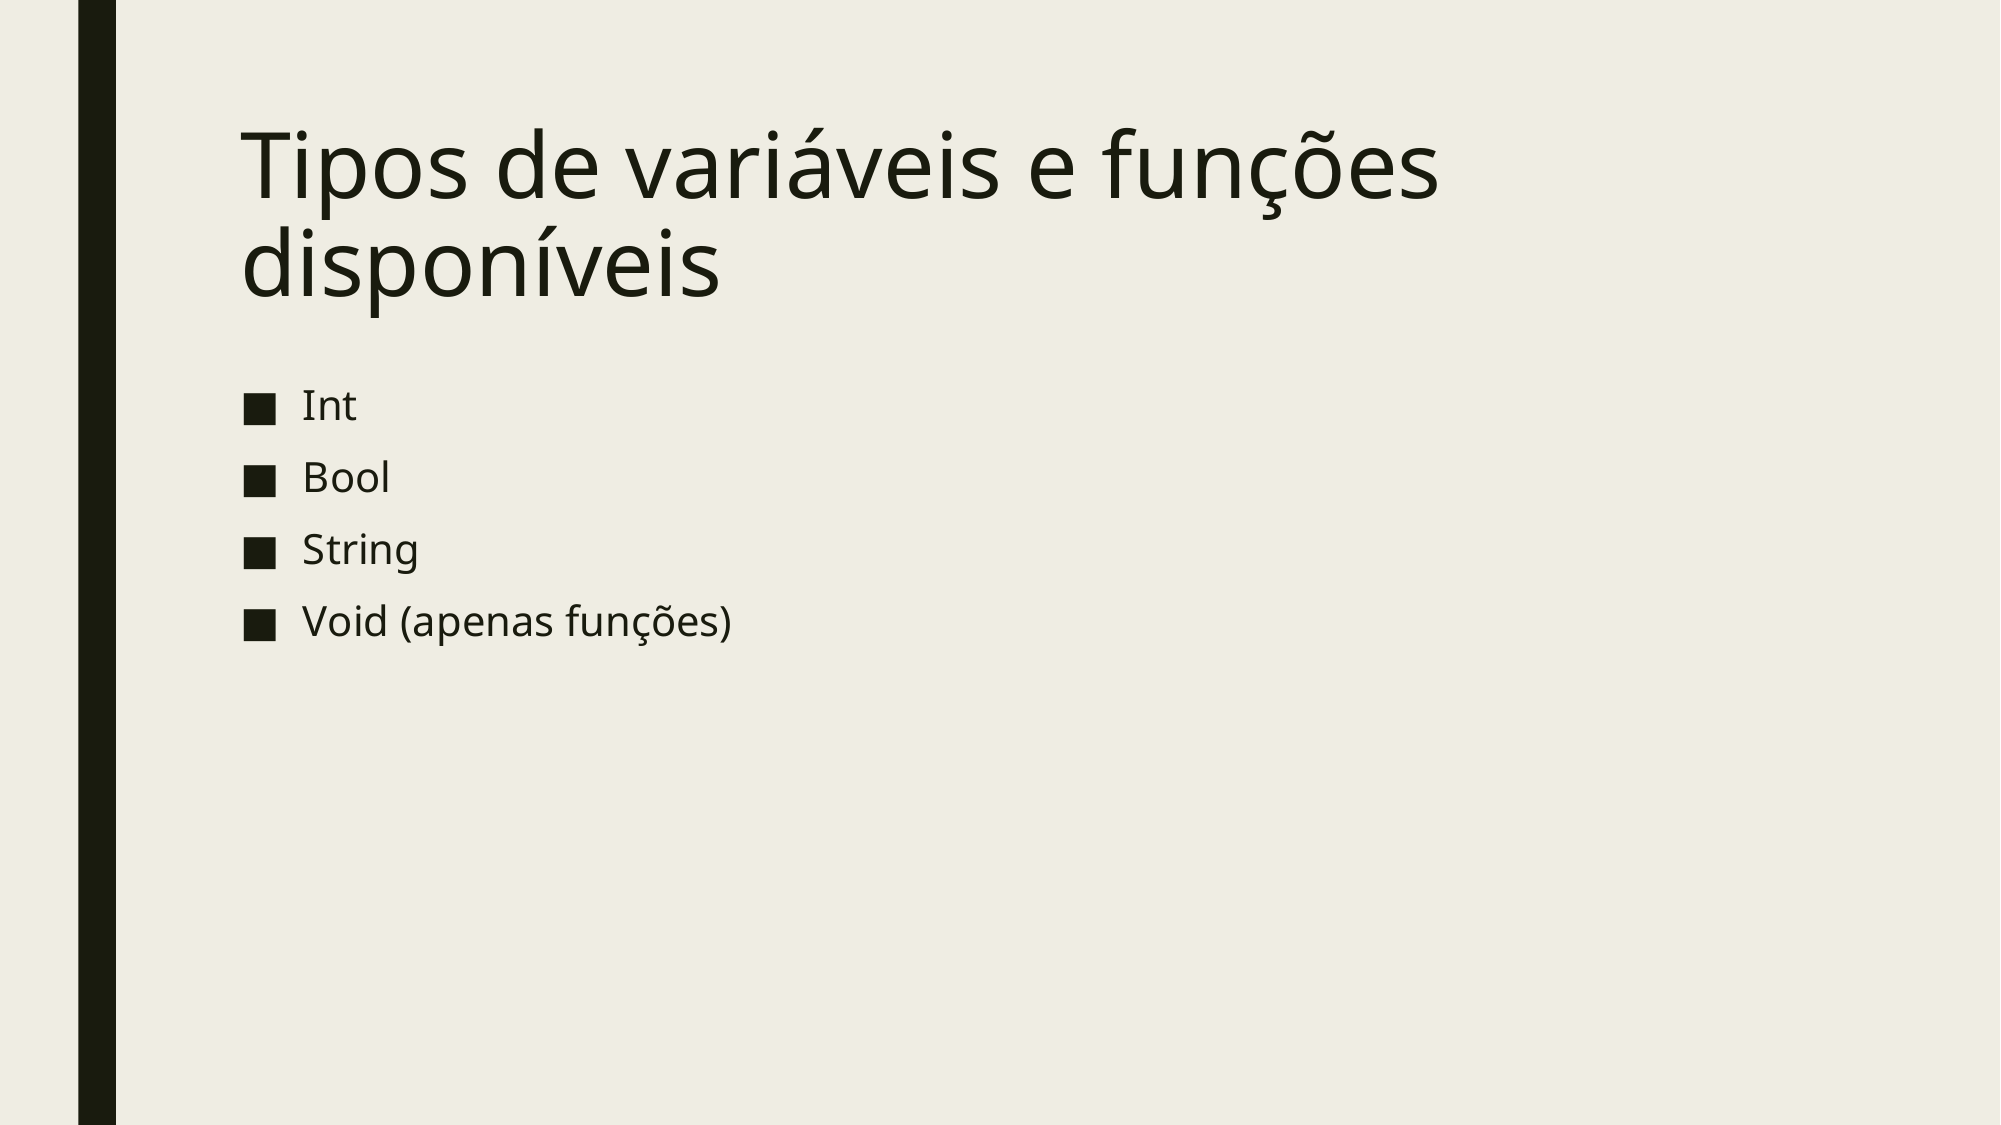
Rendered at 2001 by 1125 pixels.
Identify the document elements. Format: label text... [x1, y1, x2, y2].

list Int Bool String Void (apenas funções) [225, 375, 1800, 963]
title Tipos de variáveis e funções disponíveis [225, 112, 1800, 357]
